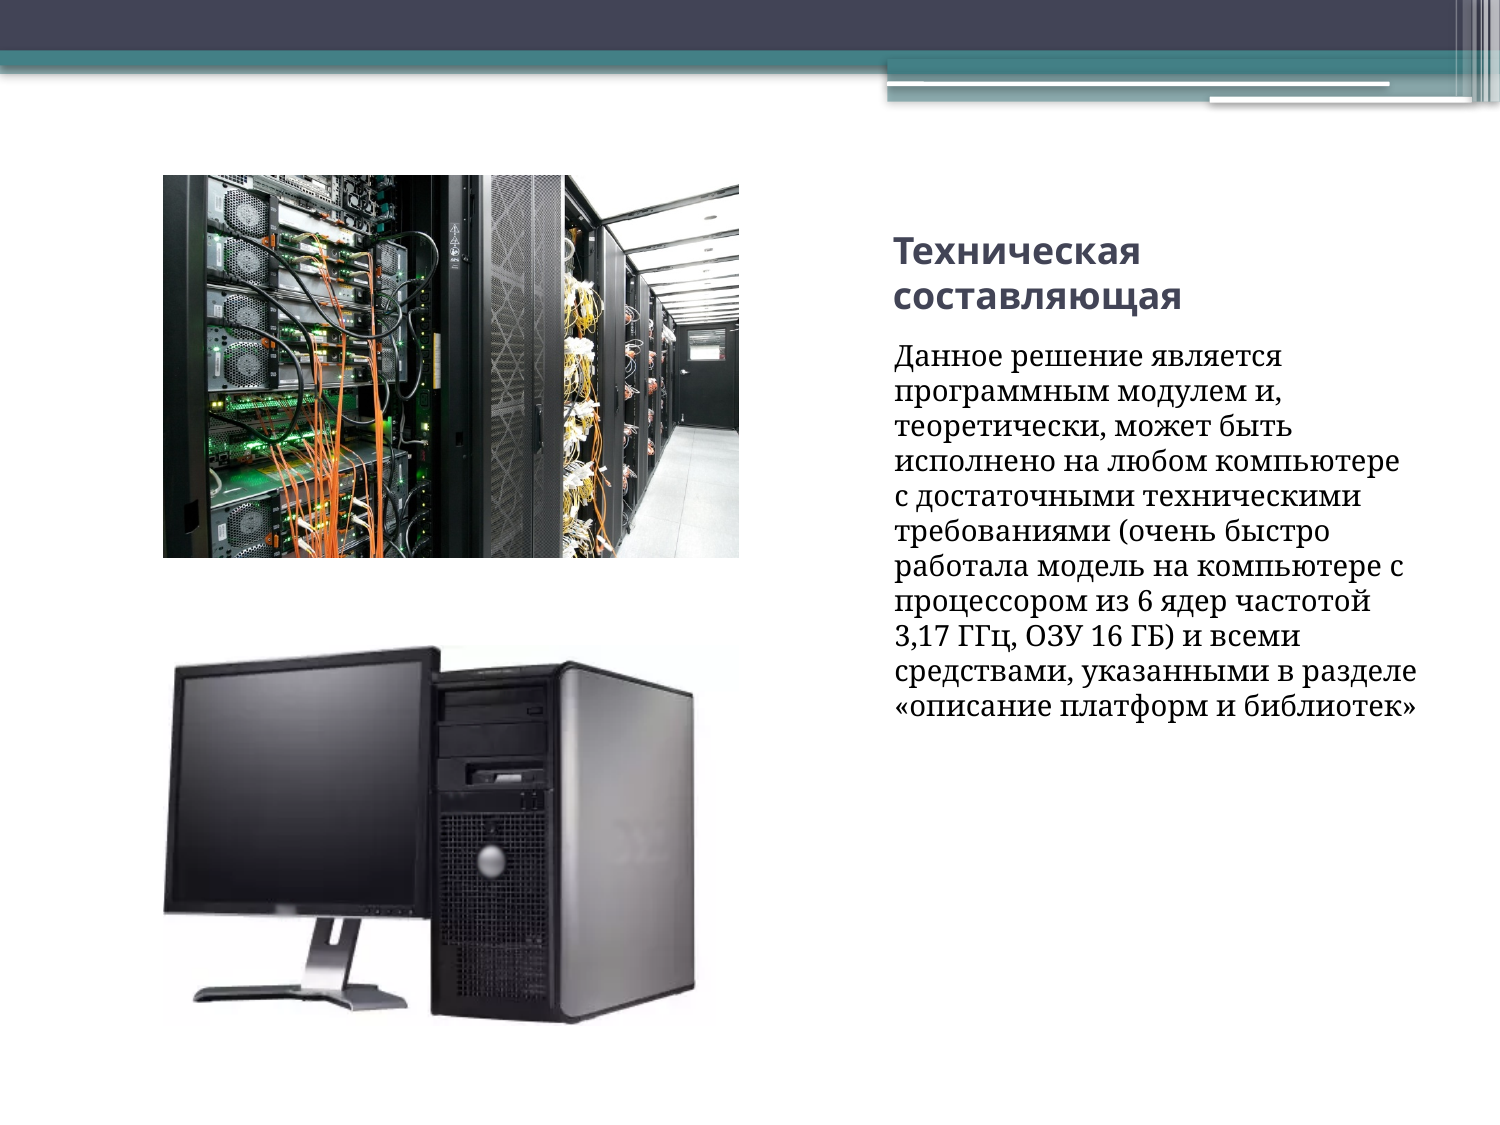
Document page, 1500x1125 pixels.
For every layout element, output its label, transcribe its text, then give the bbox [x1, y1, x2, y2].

picture [163, 645, 740, 1026]
list Данное решение является программным модулем и, теоретически, может быть исполнено на любом компьютере с достаточными техническими требованиями (очень быстро работала модель на компьютере с процессором из 6 ядер частотой 3,17 ГГц, ОЗУ 16 ГБ) и всеми средствами, указанными в разделе «описание платформ и библиотек» [878, 329, 1434, 1088]
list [163, 175, 740, 558]
title Техническая составляющая [878, 180, 1434, 325]
